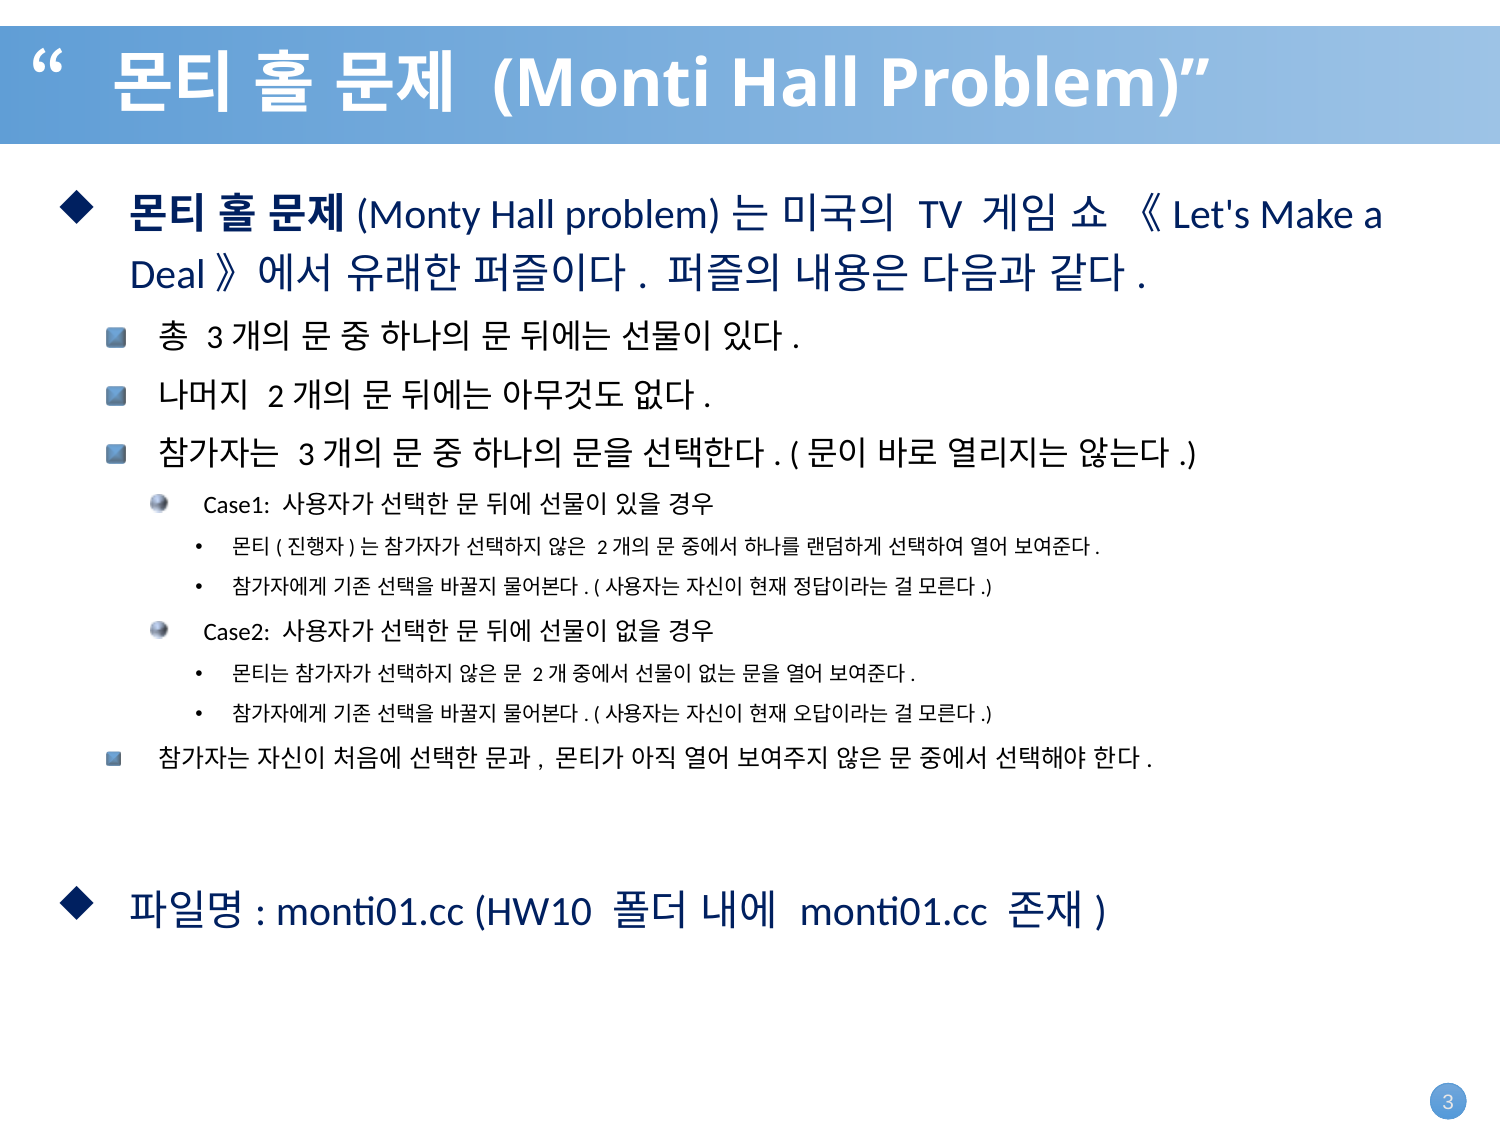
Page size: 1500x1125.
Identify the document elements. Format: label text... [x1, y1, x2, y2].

title “몬티 홀 문제 (Monti Hall Problem)” [0, 26, 1500, 144]
picture [106, 440, 126, 464]
picture [106, 748, 121, 766]
picture [150, 621, 172, 639]
picture [106, 323, 126, 348]
picture [106, 382, 126, 406]
list 몬티 홀 문제(Monty Hall problem)는 미국의 TV 게임 쇼 《Let's Make a Deal》에서 유래한 퍼즐이다. 퍼즐의 내용은 다음과 같다. 총 3개의 문 중 하나의 문 뒤에는 선물이 있다. 나머지 2개의 문 뒤에는 아무것도 없다. 참가자는 3개의 문 중 하나의 문을 선택한다. (문이 바로 열리지는 않는다.) Case1: 사용자가 선택한 문 뒤에 선물이 있을 경우 몬티(진행자)는 참가자가 선택하지 않은 2개의 문 중에서 하나를 랜덤하게 선택하여 열어 보여준다. 참가자에게 기존 선택을 바꿀지 물어본다. (사용자는 자신이 현재 정답이라는 걸 모른다.) Case2: 사용자가 선택한 문 뒤에 선물이 없을 경우 몬티는 참가자가 선택하지 않은 문 2개 중에서 선물이 없는 문을 열어 보여준다. 참가자에게 기존 선택을 바꿀지 물어본다. (사용자는 자신이 현재 오답이라는 걸 모른다.) 참가자는 자신이 처음에 선택한 문과, 몬티가 아직 열어 보여주지 않은 문 중에서 선택해야 한다. 파일명: monti01.cc (HW10 폴더 내에 monti01.cc 존재) [41, 169, 1466, 1058]
picture [150, 494, 172, 513]
